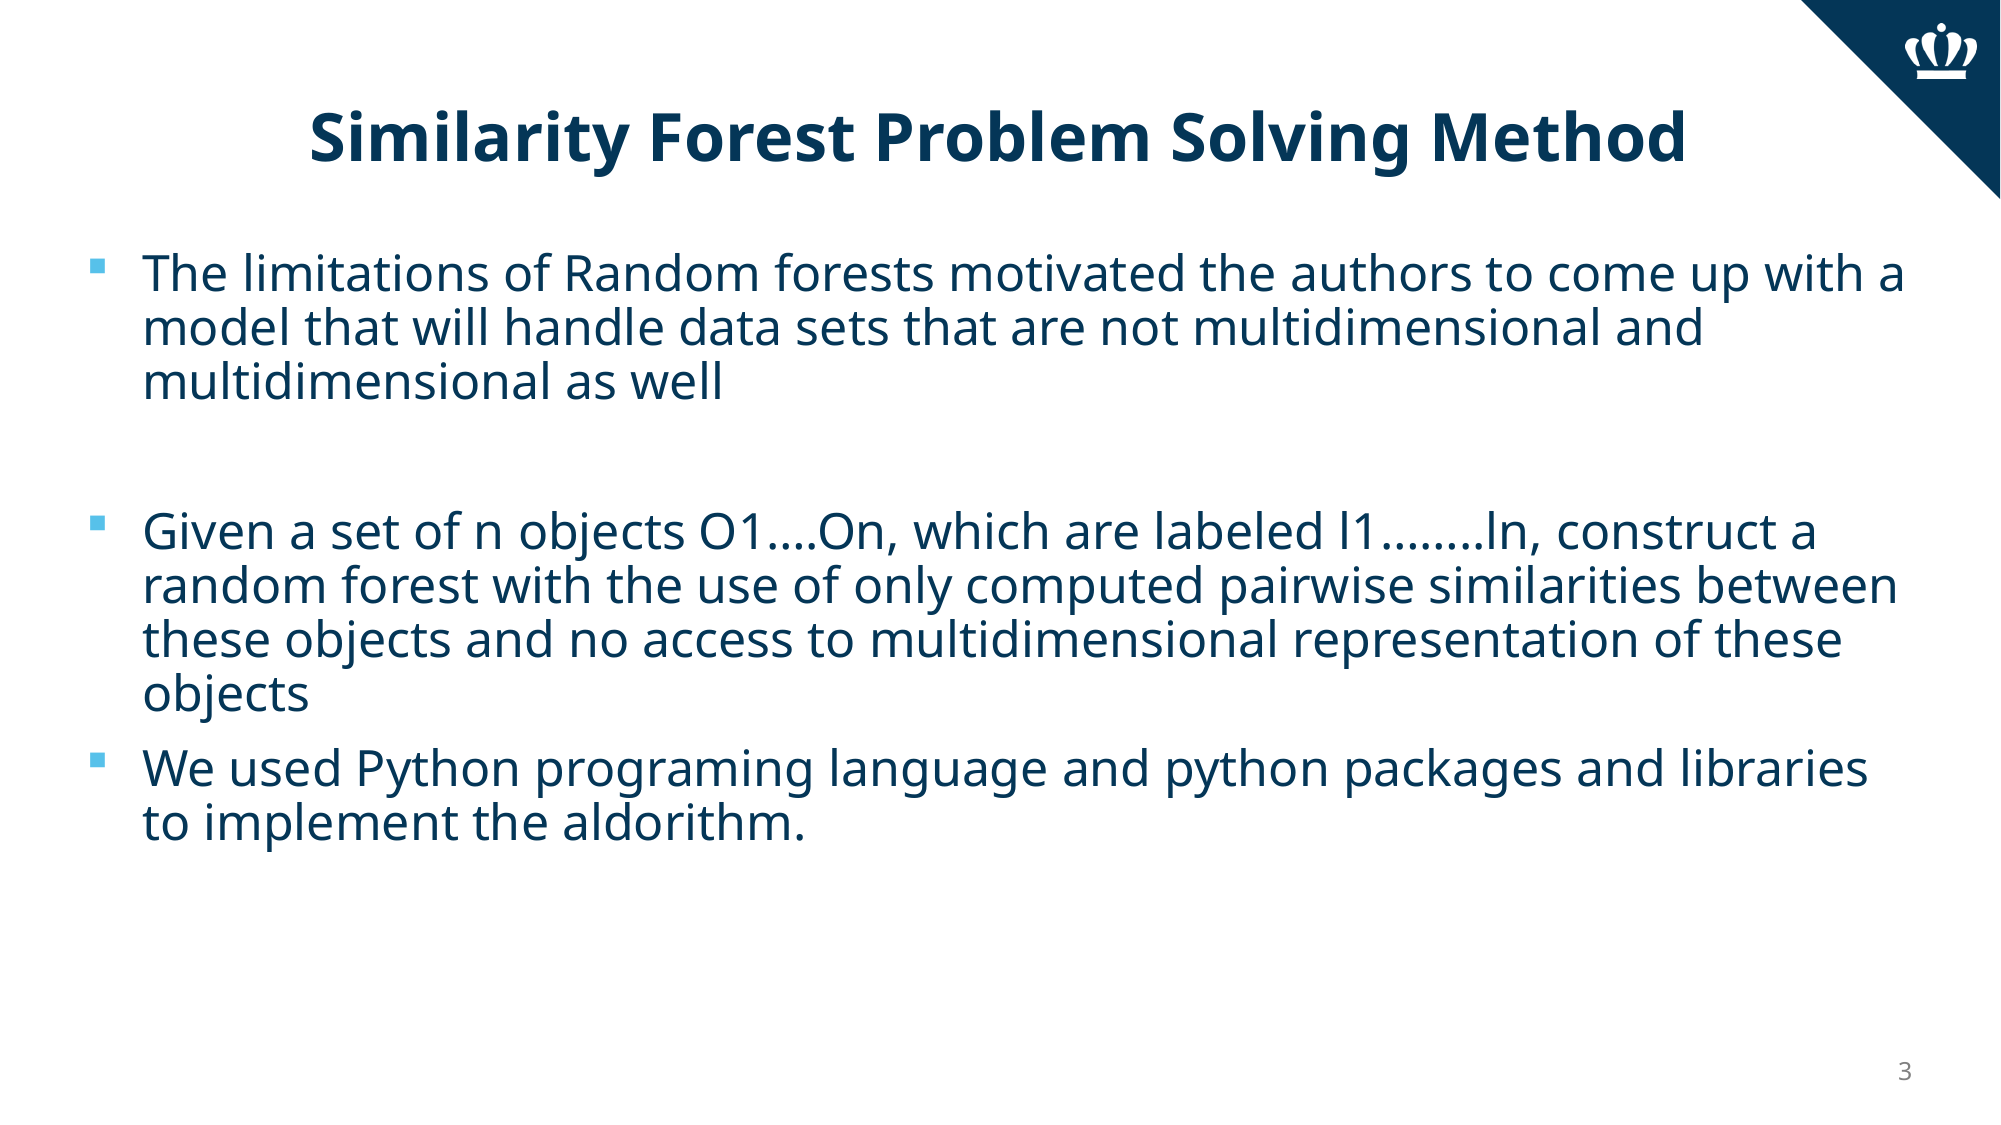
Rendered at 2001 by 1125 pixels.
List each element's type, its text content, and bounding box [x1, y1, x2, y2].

slide_number 3 [1477, 1042, 1928, 1103]
title Similarity Forest Problem Solving Method [72, 59, 1928, 220]
picture [1905, 23, 1977, 79]
list The limitations of Random forests motivated the authors to come up with a model that will handle data sets that are not multidimensional and multidimensional as well Given a set of n objects O1….On, which are labeled l1……..ln, construct a random forest with the use of only computed pairwise similarities between these objects and no access to multidimensional representation of these objects We used Python programing language and python packages and libraries to implement the aldorithm. [71, 240, 1928, 1024]
